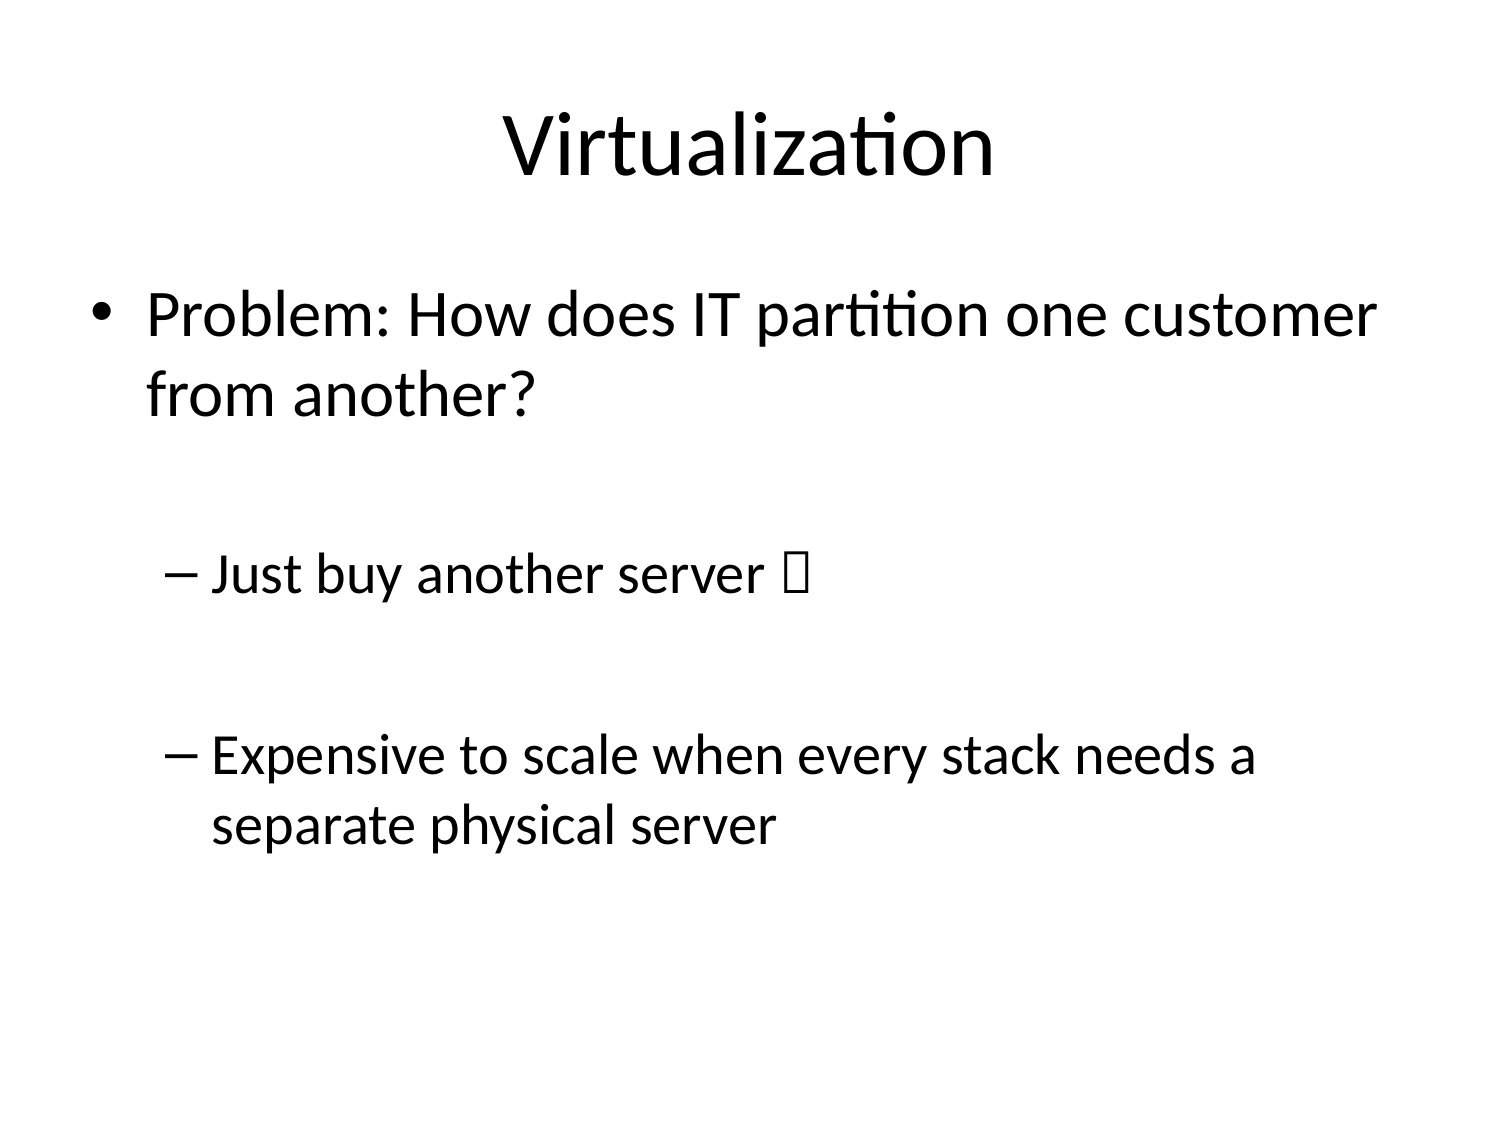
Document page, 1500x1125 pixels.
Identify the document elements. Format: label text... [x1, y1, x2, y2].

list Problem: How does IT partition one customer from another? Just buy another server  Expensive to scale when every stack needs a separate physical server [75, 262, 1425, 1070]
title Virtualization [75, 45, 1425, 233]
